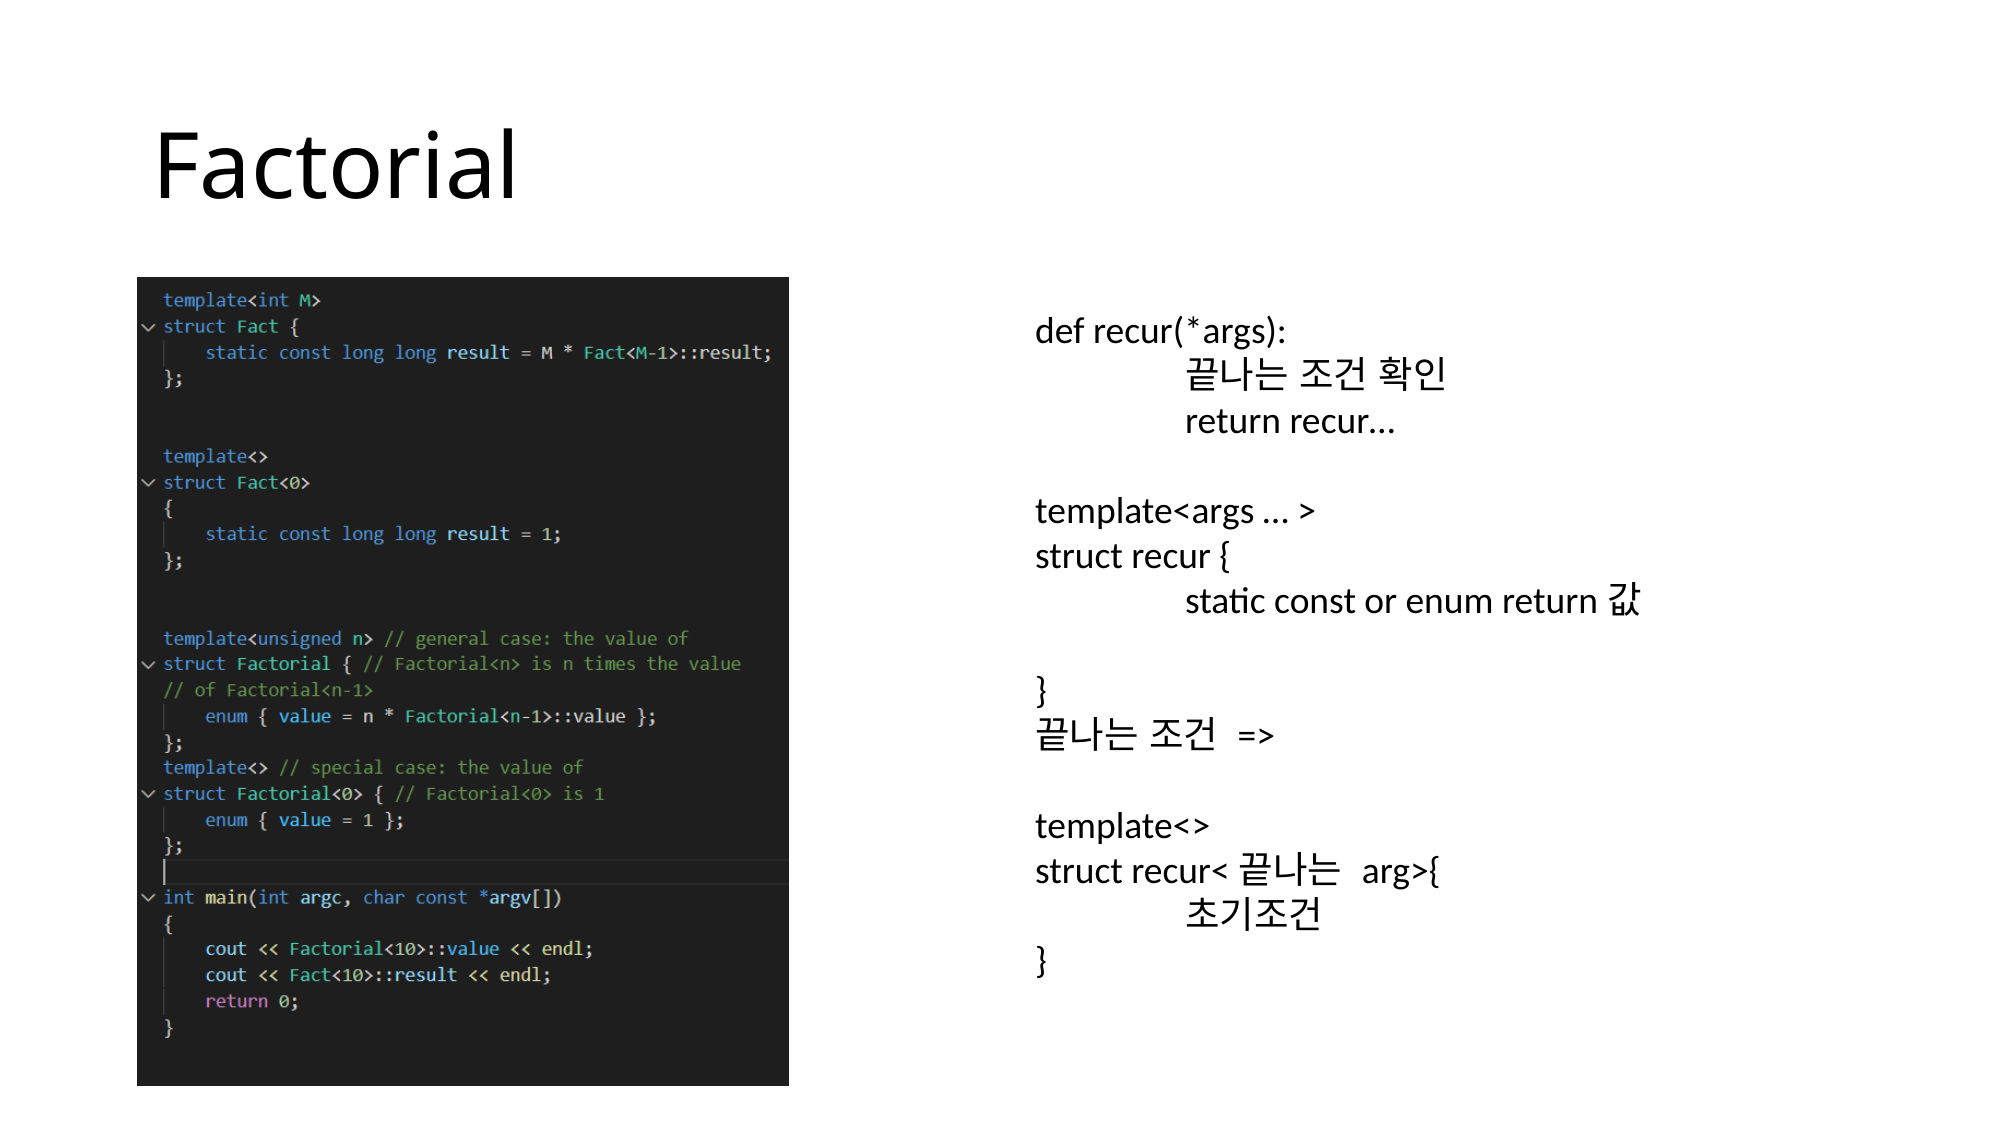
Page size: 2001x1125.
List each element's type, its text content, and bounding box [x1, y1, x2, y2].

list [137, 277, 789, 1086]
text_box def recur(*args): 끝나는 조건 확인 return recur… template<args … > struct recur { static const or enum return값 } 끝나는 조건 => template<> struct recur<끝나는 arg>{ 초기조건 } [1020, 298, 1657, 1079]
title Factorial [137, 59, 1863, 278]
